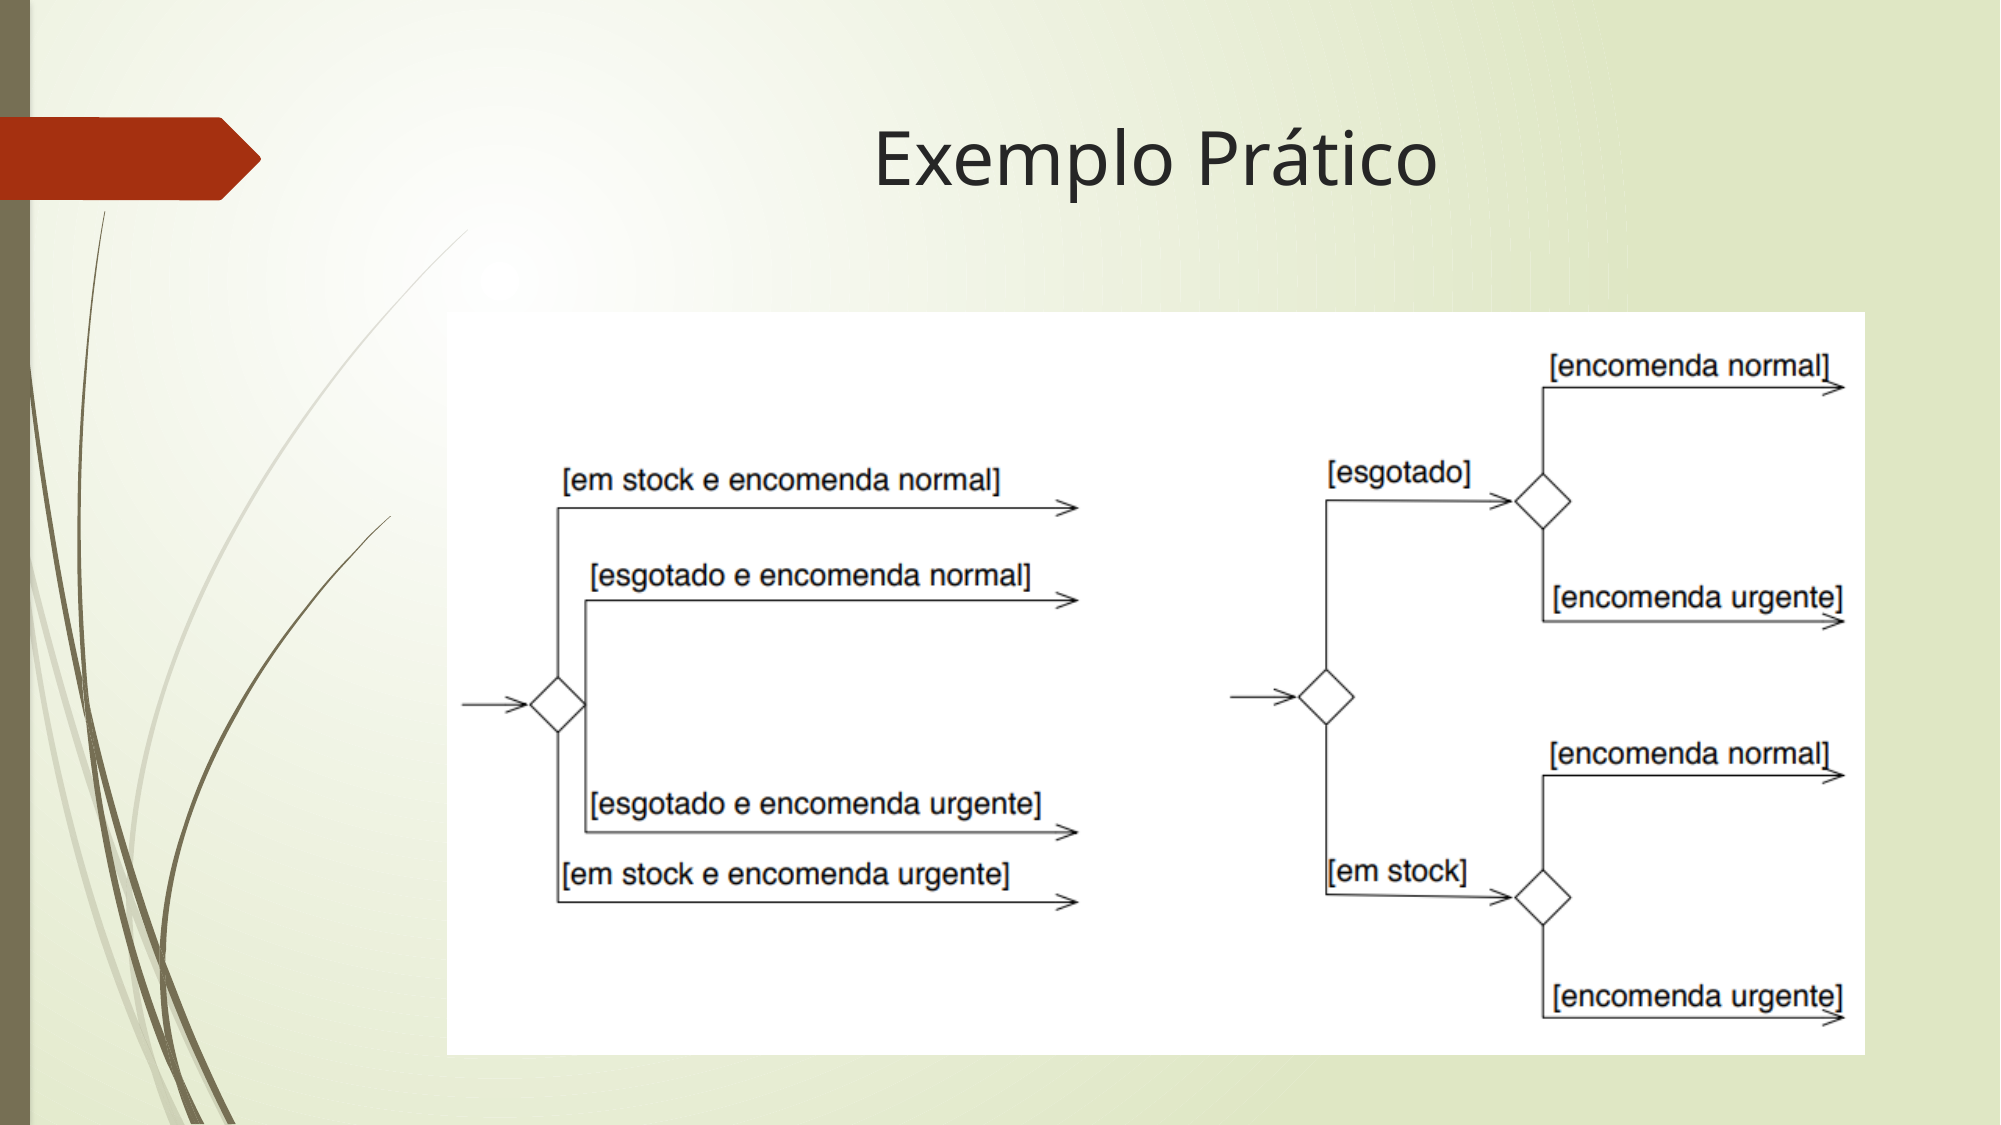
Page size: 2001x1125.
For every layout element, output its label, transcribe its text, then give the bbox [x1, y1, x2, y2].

picture [447, 312, 1866, 1055]
title Exemplo Prático [425, 102, 1888, 313]
